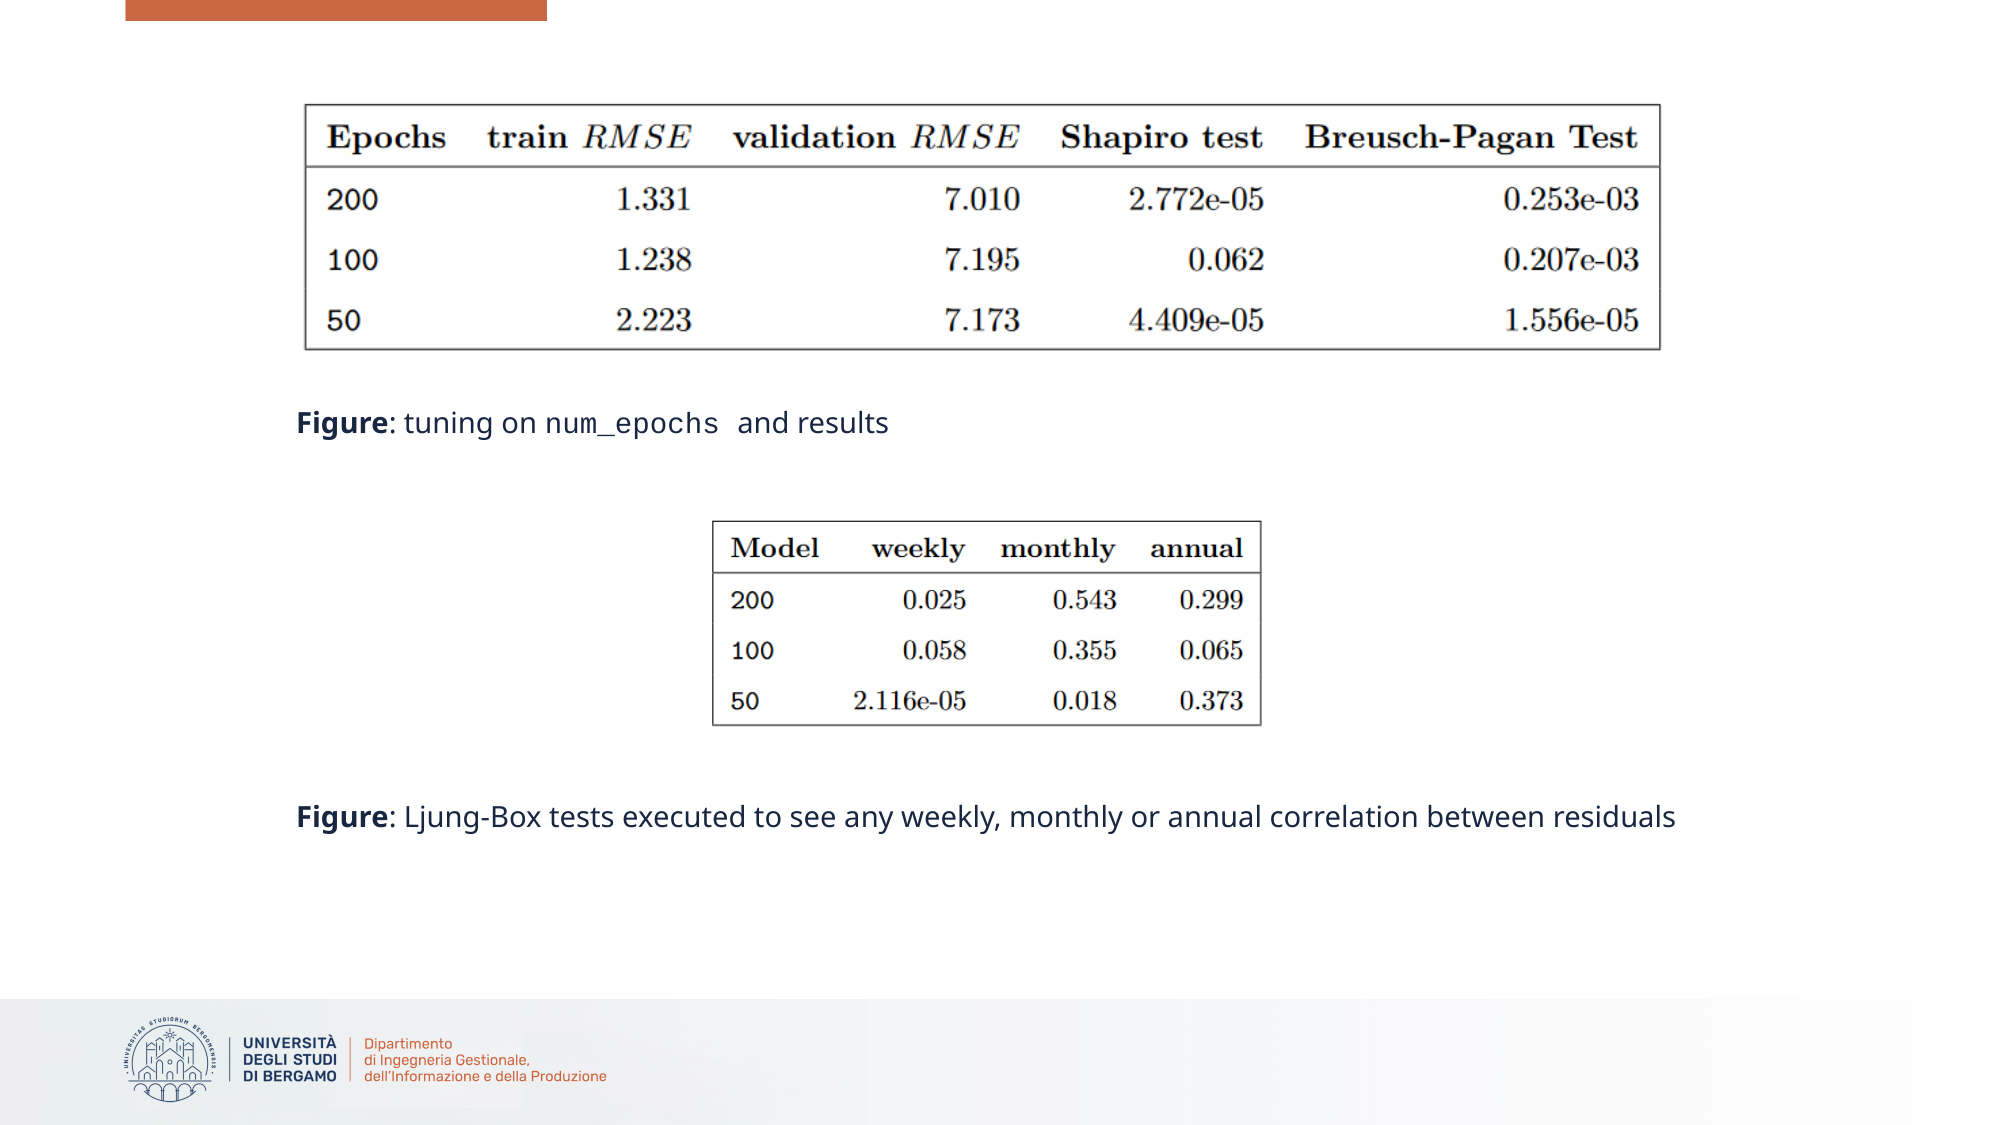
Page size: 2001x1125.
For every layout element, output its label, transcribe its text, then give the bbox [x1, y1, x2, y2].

picture [251, 47, 1719, 409]
text_box Figure: tuning on num_epochs and results [281, 409, 1614, 447]
text_box Figure: Ljung-Box tests executed to see any weekly, monthly or annual correlation between residuals [281, 790, 1895, 841]
picture [634, 447, 1366, 792]
picture [0, 999, 2000, 1125]
